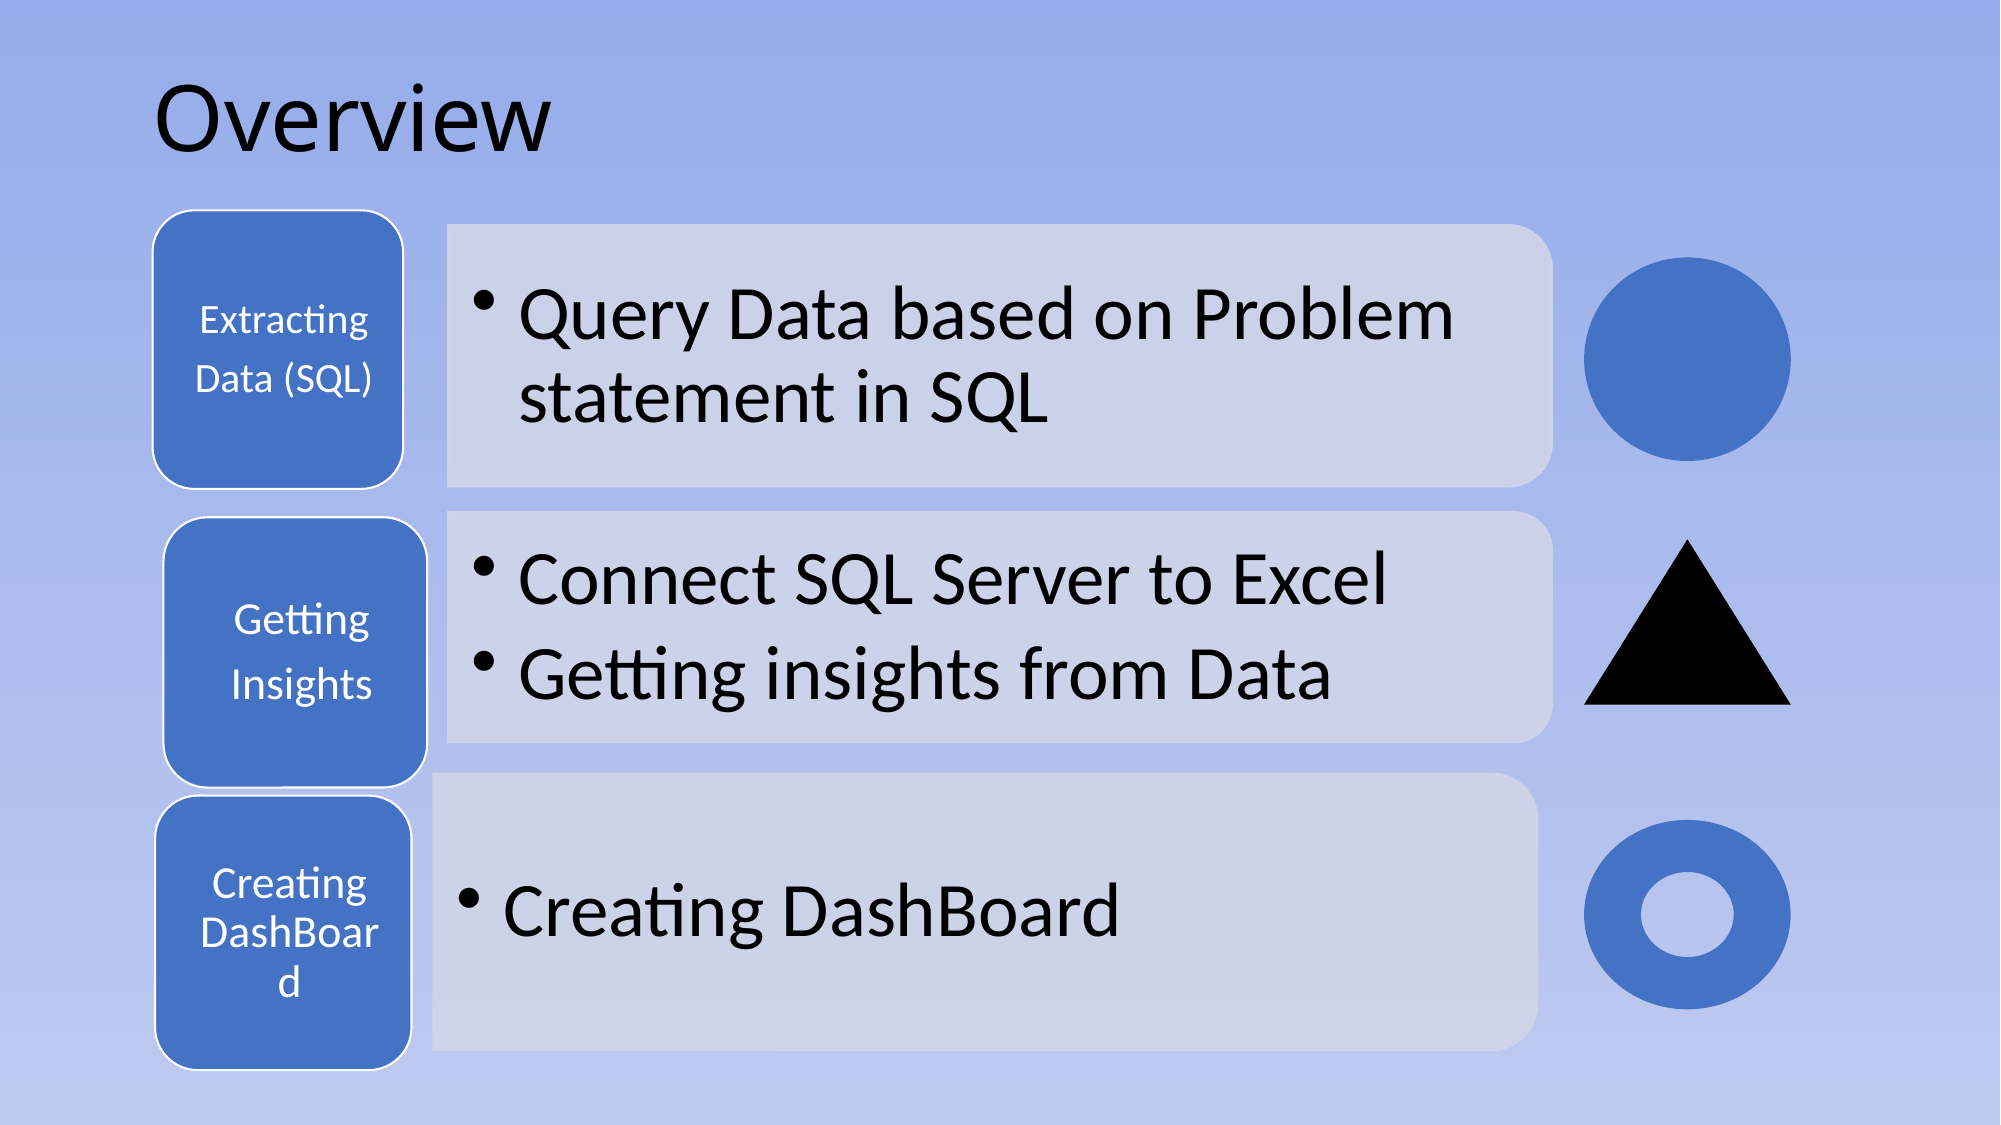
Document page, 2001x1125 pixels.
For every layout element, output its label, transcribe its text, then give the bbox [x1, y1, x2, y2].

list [137, 210, 1863, 1071]
title Overview [137, 32, 1863, 210]
